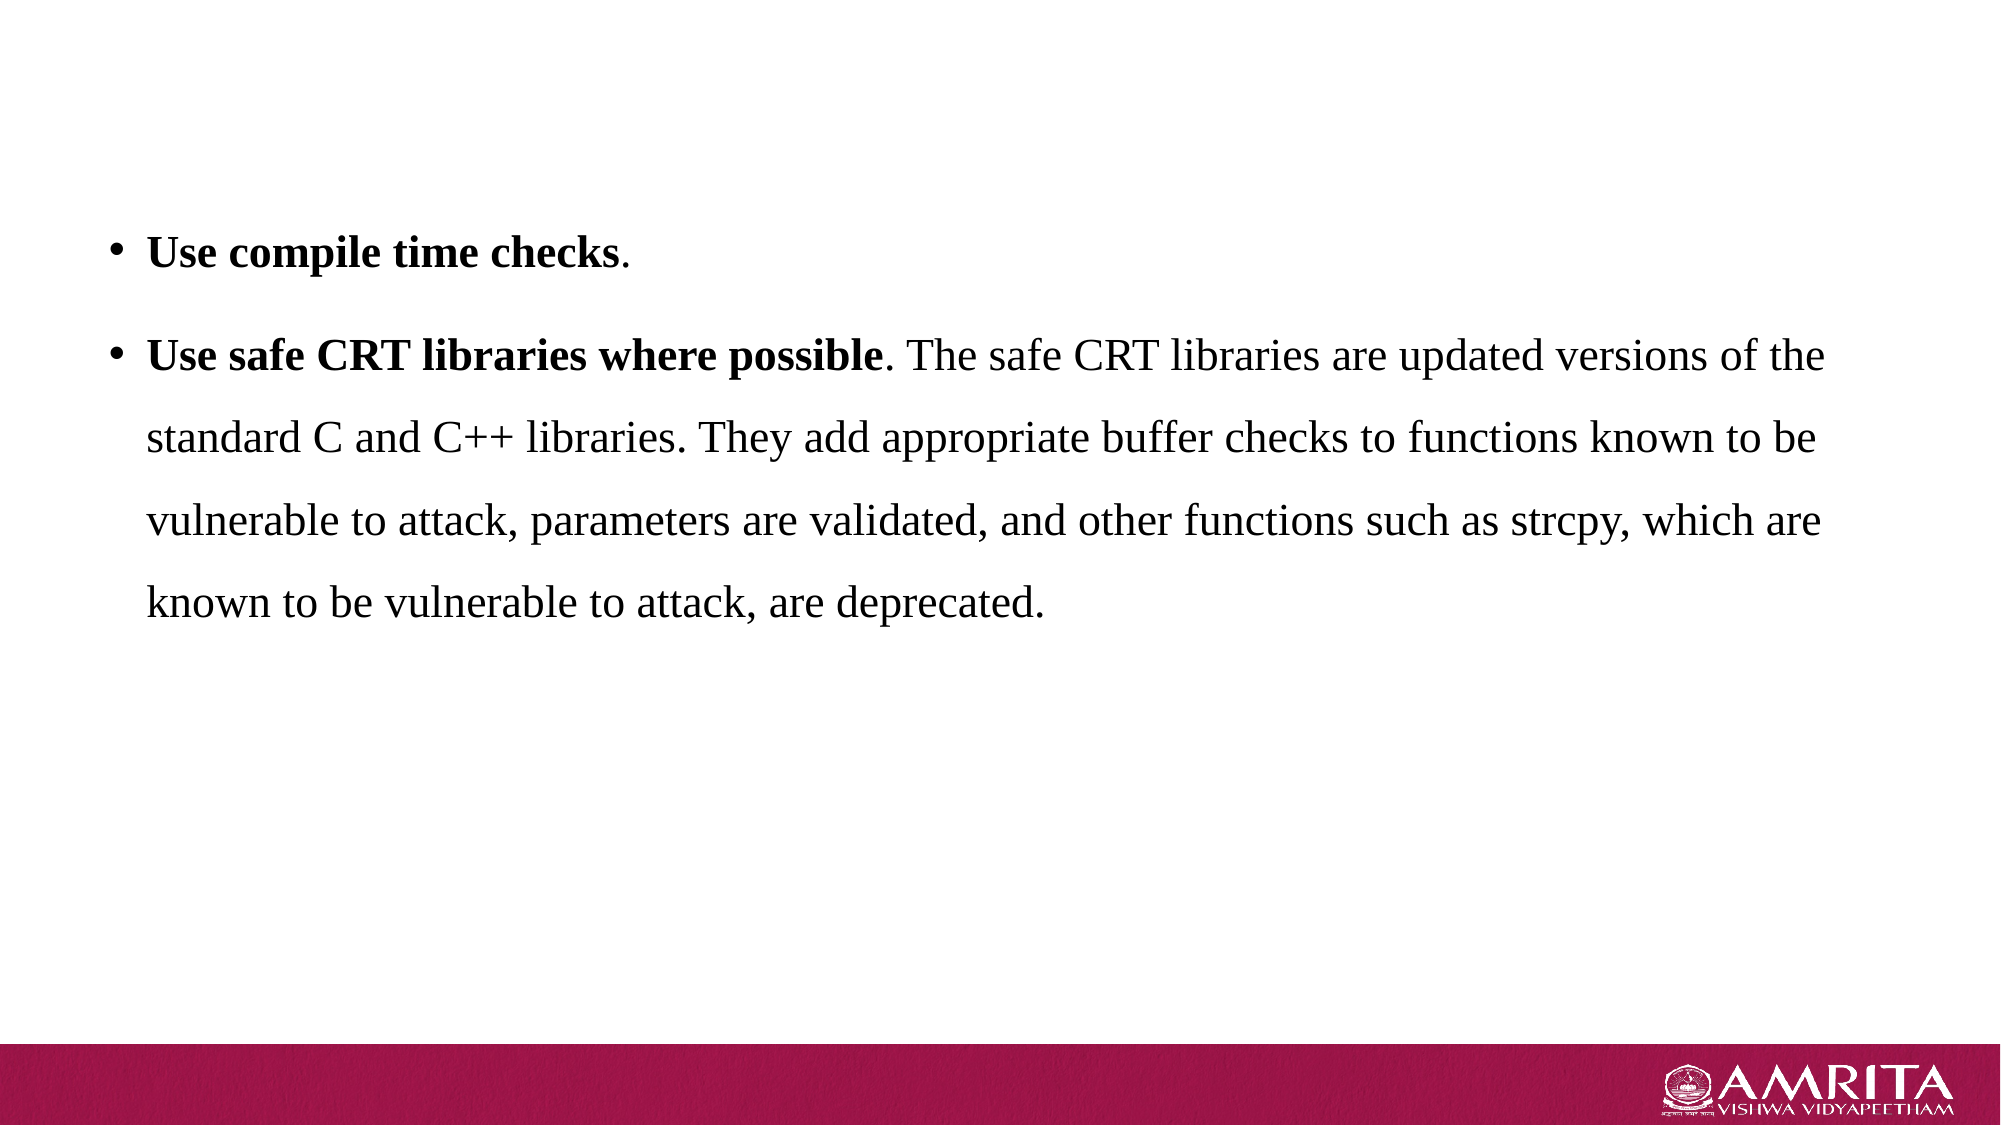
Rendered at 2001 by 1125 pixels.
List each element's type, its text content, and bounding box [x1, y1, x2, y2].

picture [0, 1044, 2001, 1125]
list Use compile time checks. Use safe CRT libraries where possible. The safe CRT libraries are updated versions of the standard C and C++ libraries. They add appropriate buffer checks to functions known to be vulnerable to attack, parameters are validated, and other functions such as strcpy, which are known to be vulnerable to attack, are deprecated. [93, 186, 1933, 992]
